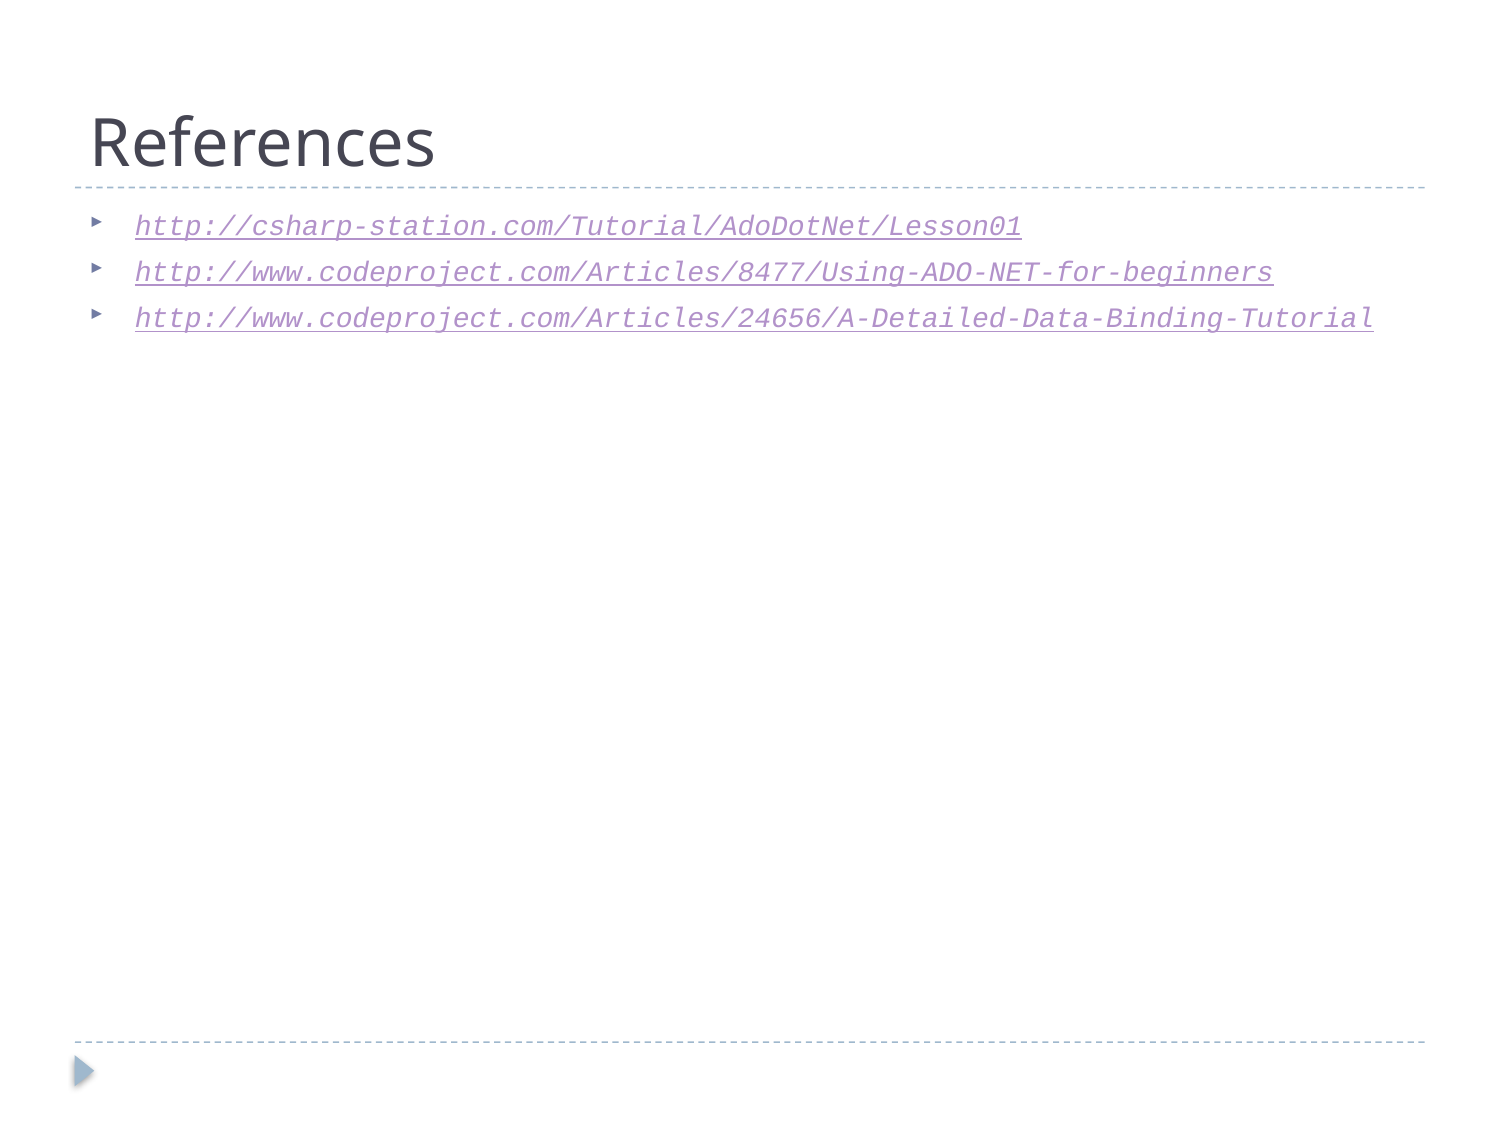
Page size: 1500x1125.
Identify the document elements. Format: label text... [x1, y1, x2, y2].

title References [75, 24, 1425, 188]
list http://csharp-station.com/Tutorial/AdoDotNet/Lesson01 http://www.codeproject.com/Articles/8477/Using-ADO-NET-for-beginners http://www.codeproject.com/Articles/24656/A-Detailed-Data-Binding-Tutorial [75, 200, 1425, 1010]
